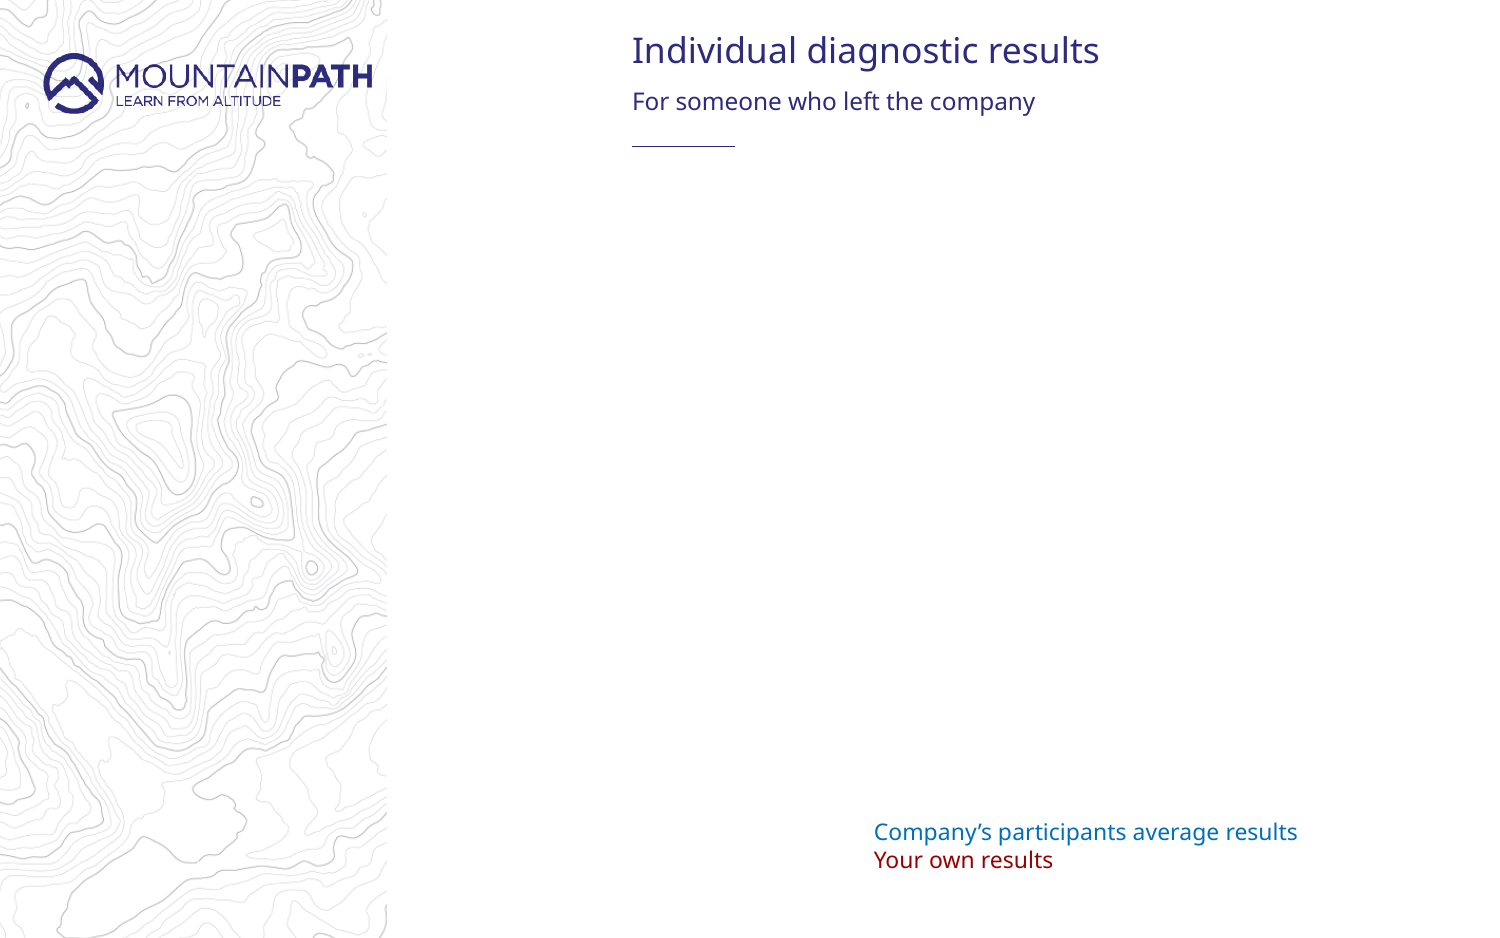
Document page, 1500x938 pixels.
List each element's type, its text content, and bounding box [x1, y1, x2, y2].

picture [0, 0, 387, 938]
text_box For someone who left the company [617, 79, 1150, 126]
subtitle Individual diagnostic results [617, 6, 1448, 124]
text_box Company’s participants average results Your own results [858, 802, 1351, 888]
